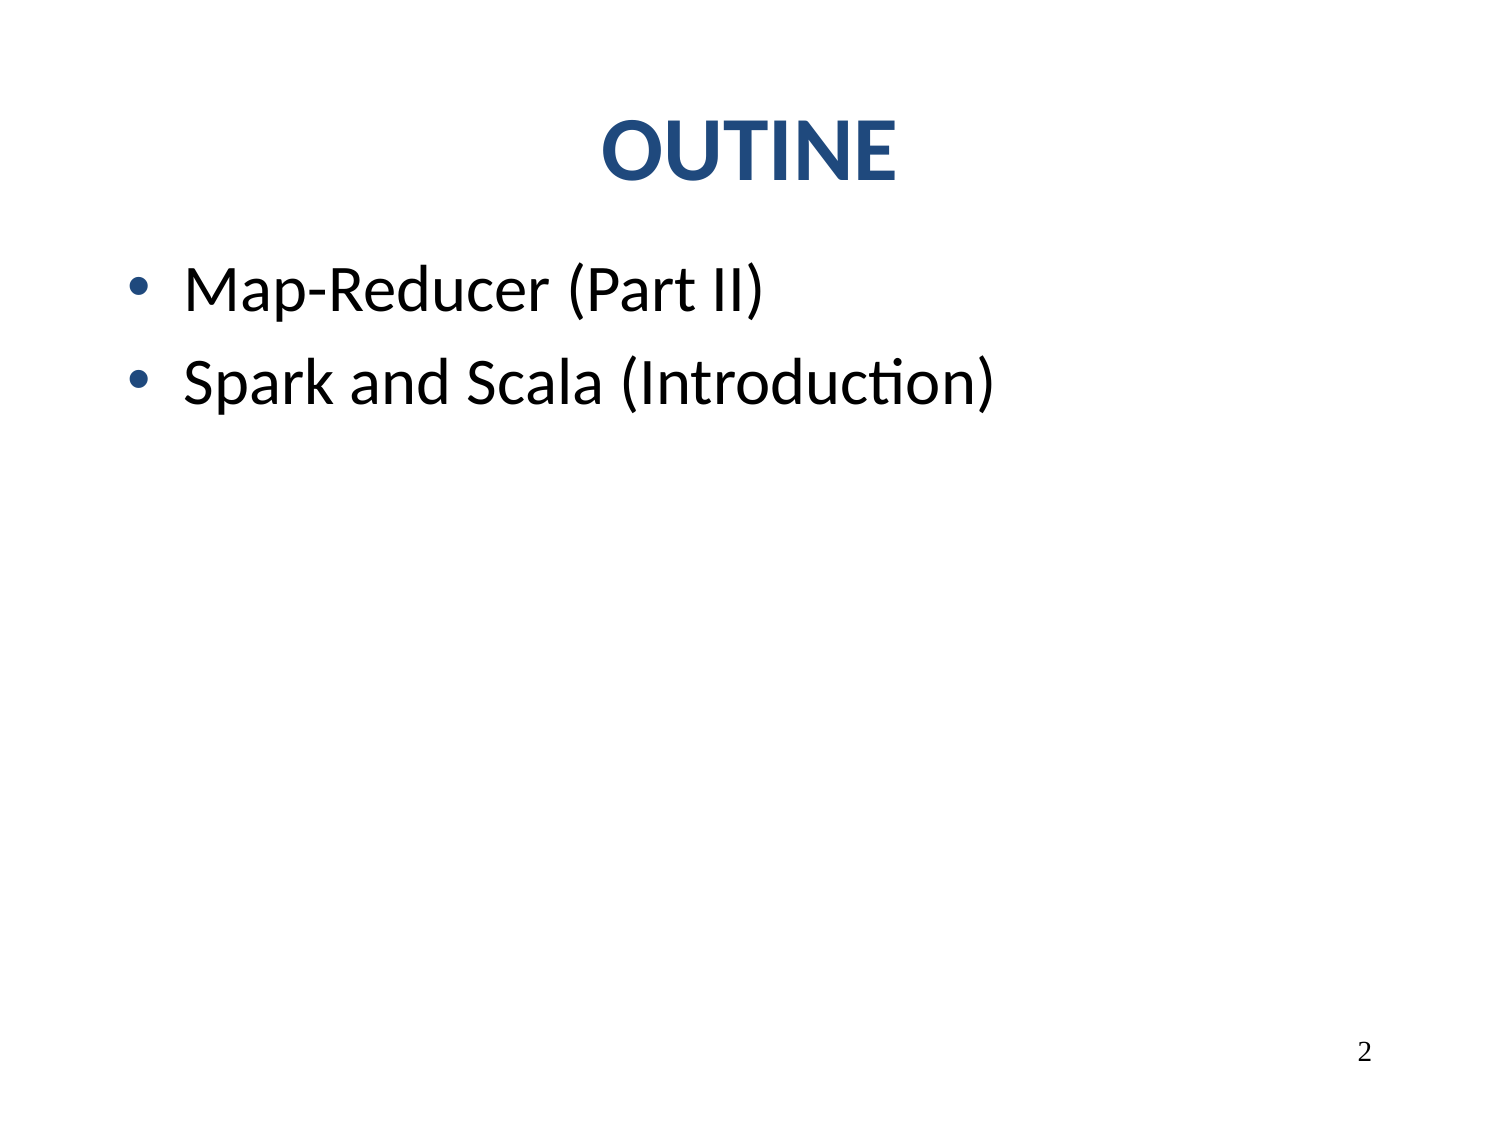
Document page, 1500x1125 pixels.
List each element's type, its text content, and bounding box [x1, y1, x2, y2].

title OUTINE [112, 50, 1388, 237]
list Map-Reducer (Part II) Spark and Scala (Introduction) [112, 237, 1388, 1000]
slide_number ‹#› [1074, 1025, 1388, 1100]
